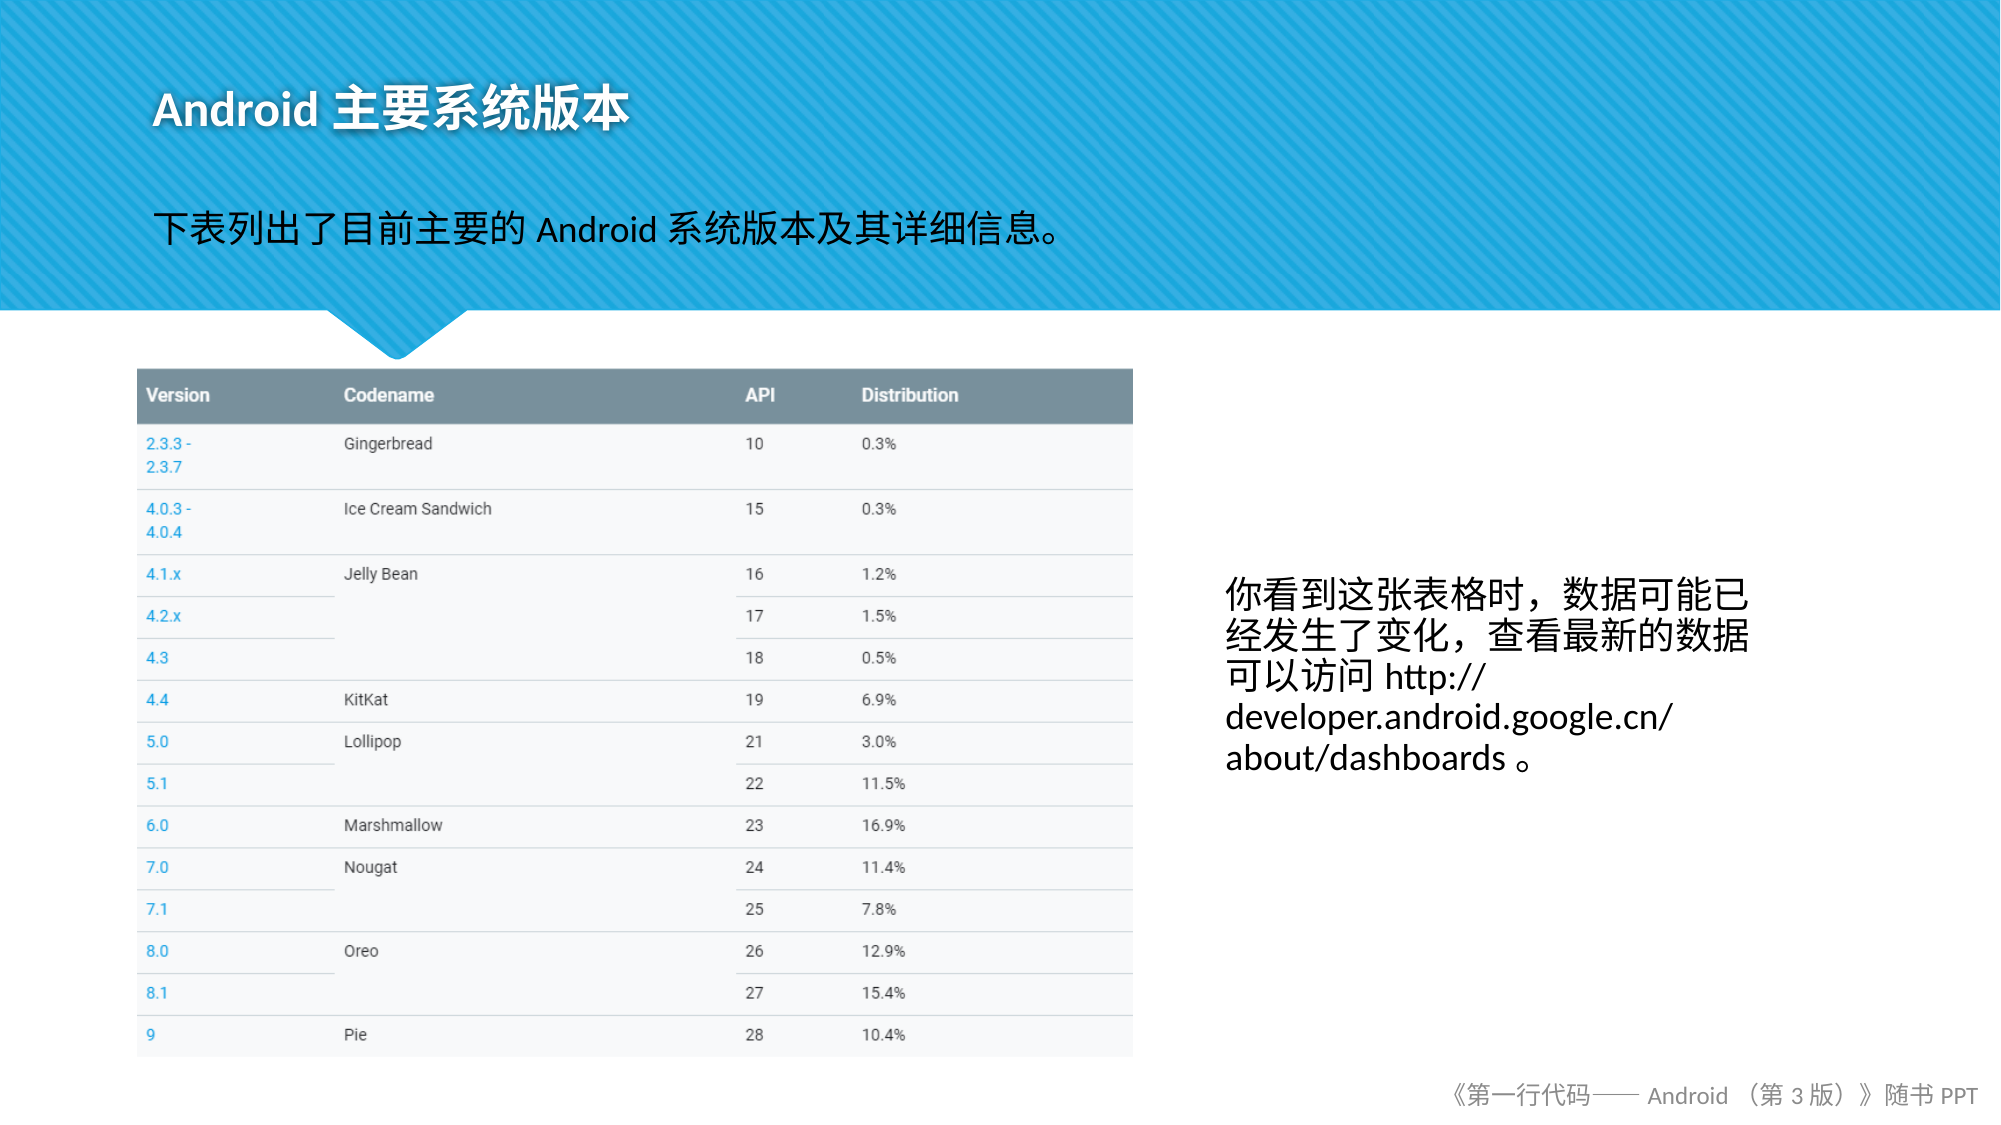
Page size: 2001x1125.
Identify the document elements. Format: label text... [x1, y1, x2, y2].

picture [137, 368, 1133, 1059]
text_box 你看到这张表格时，数据可能已经发生了变化，查看最新的数据可以访问http://developer.android.google.cn/about/dashboards。 [1210, 568, 1798, 786]
title Android主要系统版本 [137, 59, 1863, 144]
text_box 下表列出了目前主要的Android系统版本及其详细信息。 [137, 197, 1361, 303]
